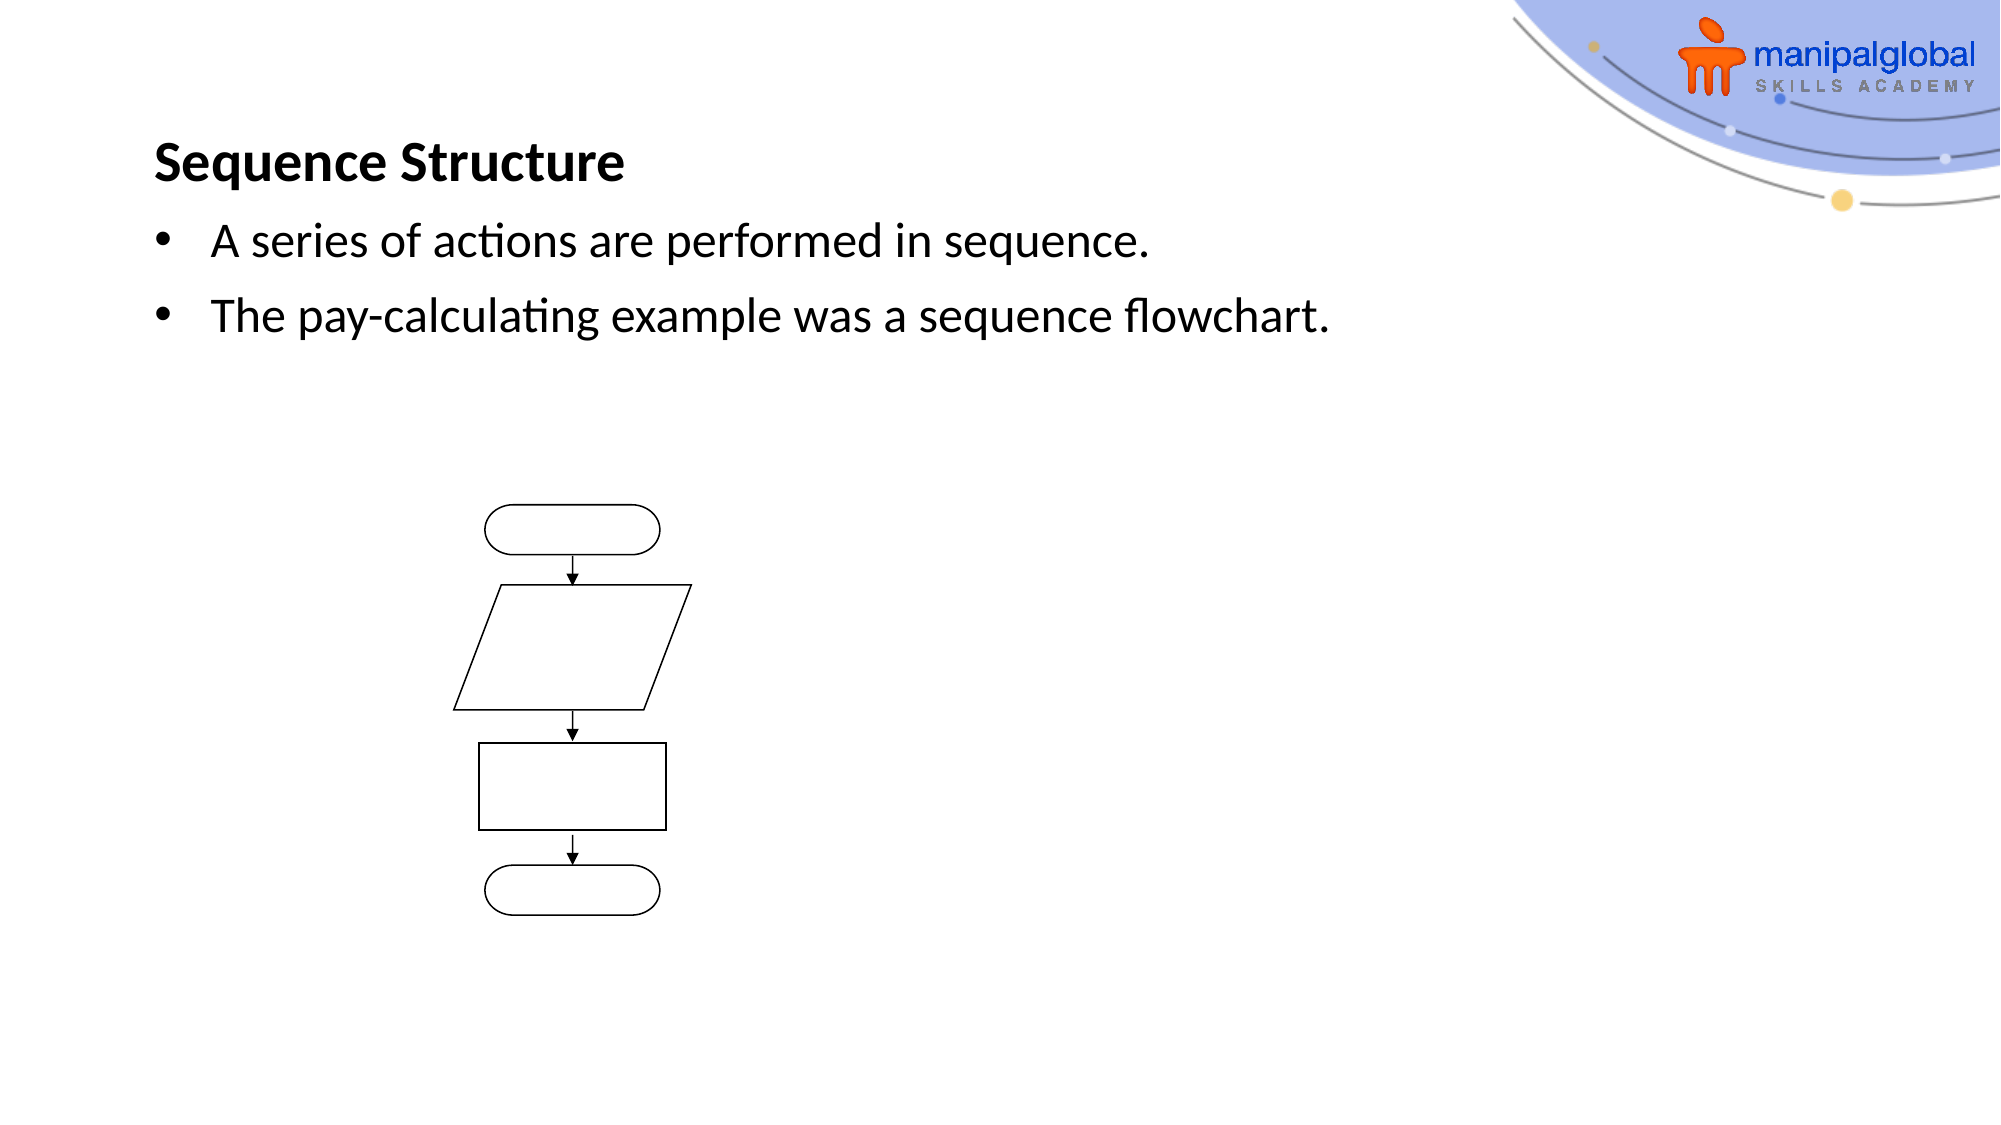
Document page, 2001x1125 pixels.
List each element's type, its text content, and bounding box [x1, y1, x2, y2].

subtitle Sequence Structure A series of actions are performed in sequence. The pay-calculating example was a sequence flowchart. [154, 130, 1750, 977]
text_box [453, 504, 692, 916]
picture [0, 0, 2000, 1125]
